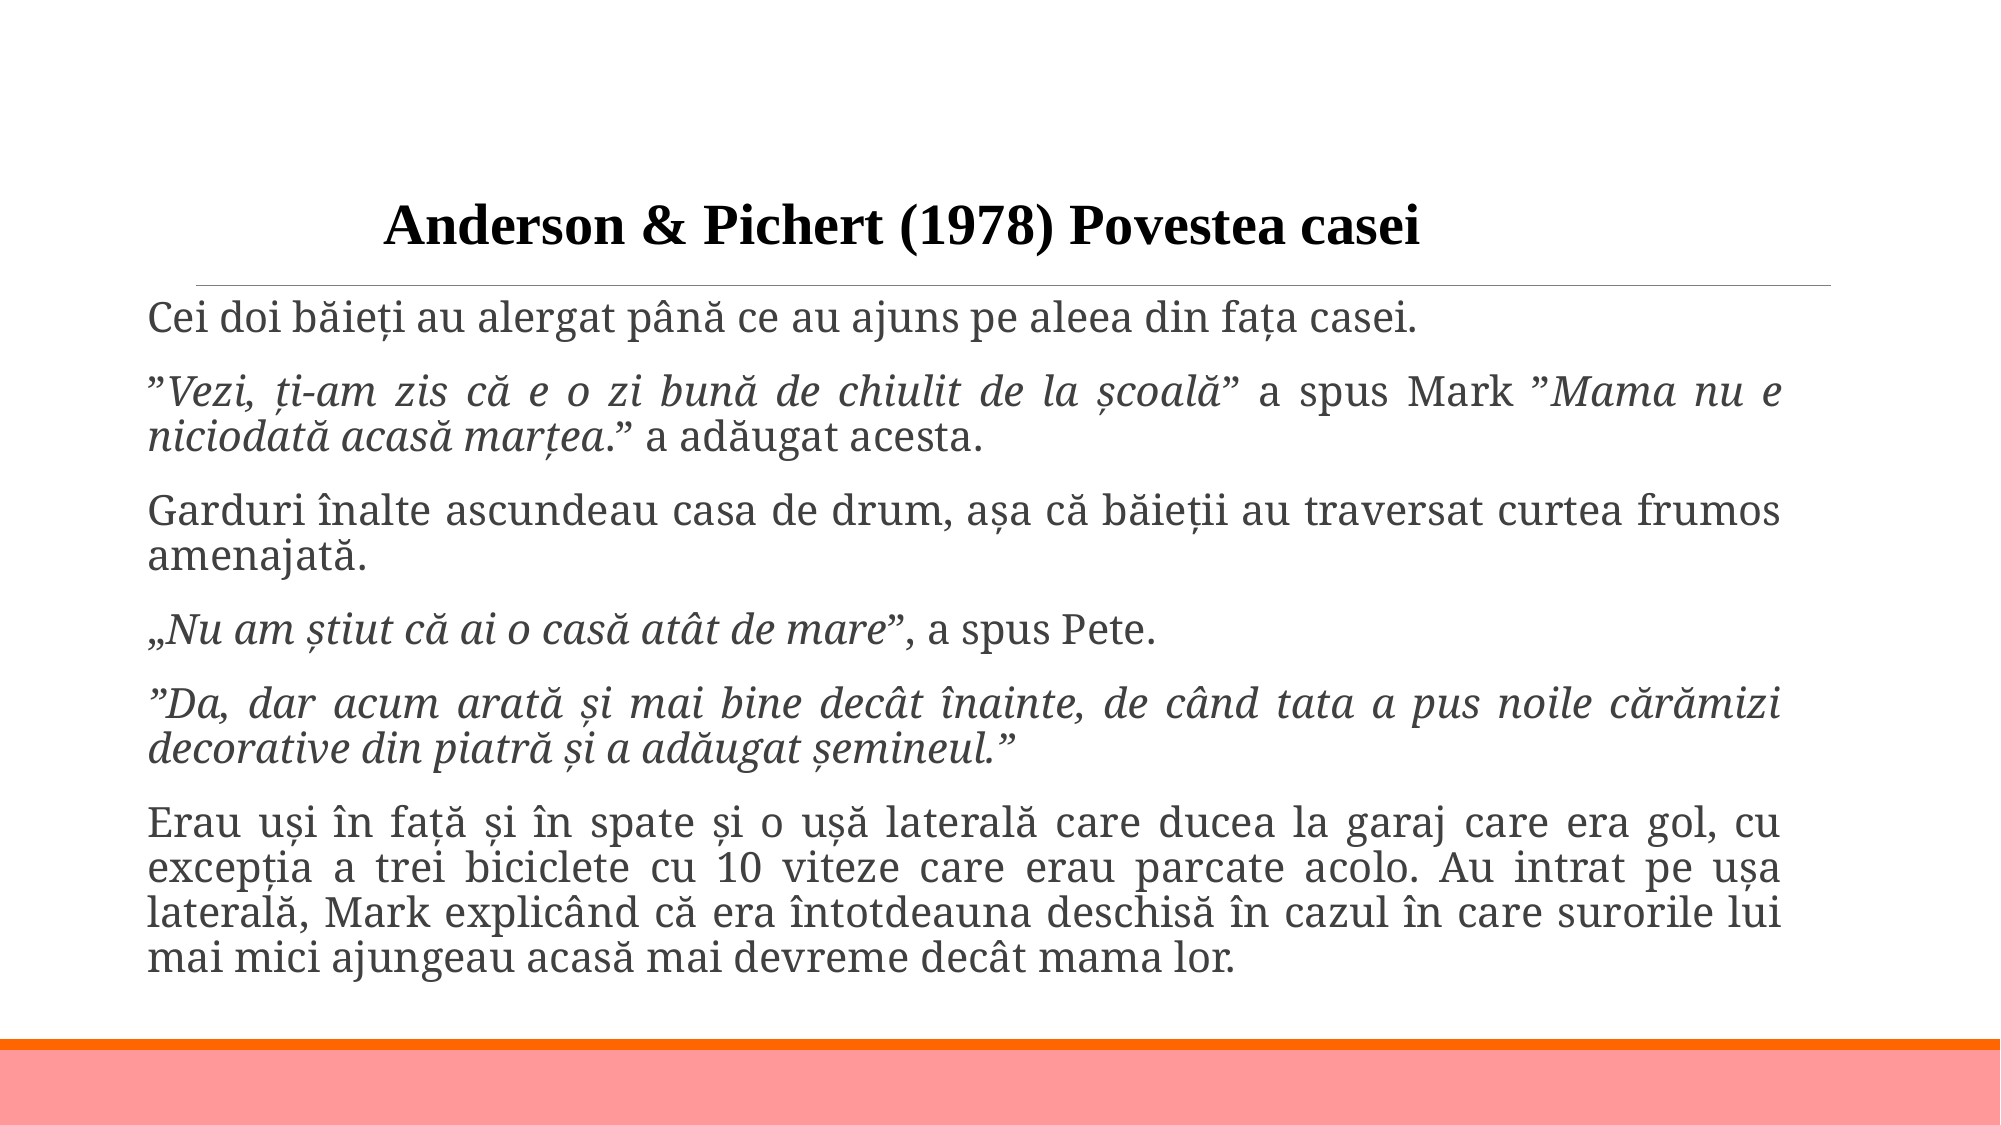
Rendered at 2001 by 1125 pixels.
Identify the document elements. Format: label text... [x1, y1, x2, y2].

text_box Anderson & Pichert (1978) Povestea casei [368, 143, 1436, 264]
list Cei doi băieți au alergat până ce au ajuns pe aleea din fața casei. ”Vezi, ți-am zis că e o zi bună de chiulit de la școală” a spus Mark ”Mama nu e niciodată acasă marțea.” a adăugat acesta. Garduri înalte ascundeau casa de drum, așa că băieții au traversat curtea frumos amenajată. „Nu am știut că ai o casă atât de mare”, a spus Pete. ”Da, dar acum arată și mai bine decât înainte, de când tata a pus noile cărămizi decorative din piatră și a adăugat șemineul.” Erau uși în față și în spate și o ușă laterală care ducea la garaj care era gol, cu excepția a trei biciclete cu 10 viteze care erau parcate acolo. Au intrat pe ușa laterală, Mark explicând că era întotdeauna deschisă în cazul în care surorile lui mai mici ajungeau acasă mai devreme decât mama lor. [132, 288, 1783, 1125]
